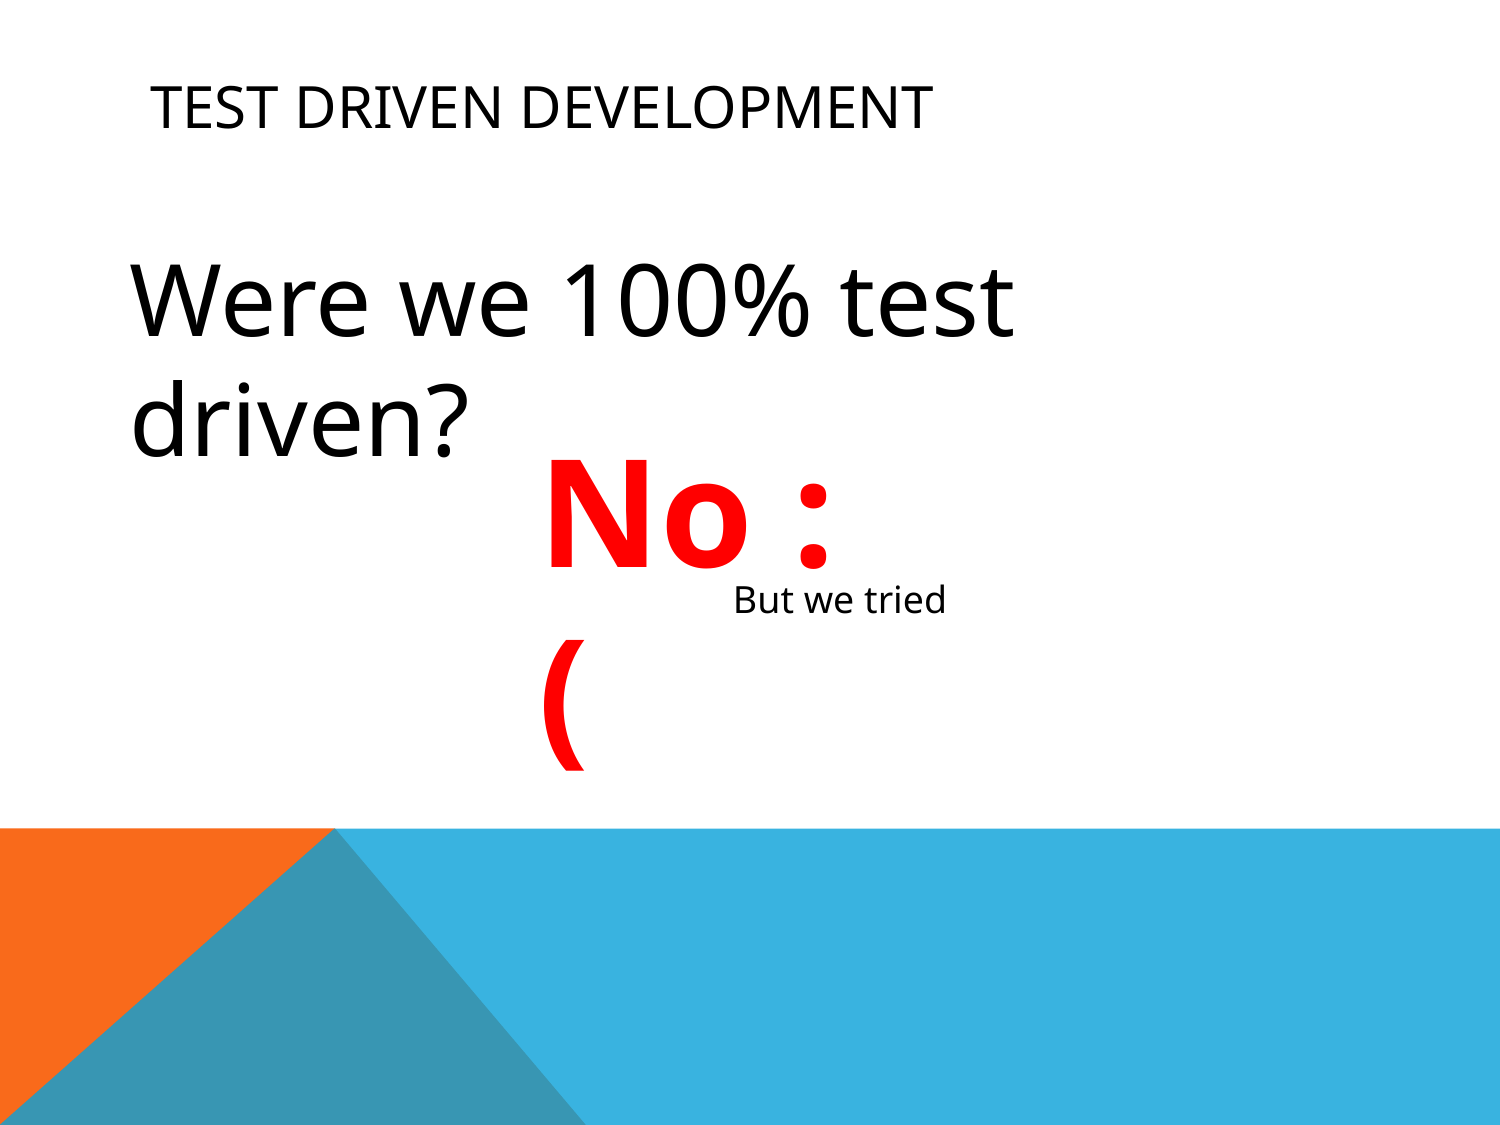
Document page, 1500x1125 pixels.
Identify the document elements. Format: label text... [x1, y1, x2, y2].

text_box But we tried [718, 568, 963, 629]
text_box Were we 100% test driven? [114, 228, 1369, 484]
title Test Driven Development [135, 60, 1369, 150]
text_box No :( [524, 409, 893, 785]
